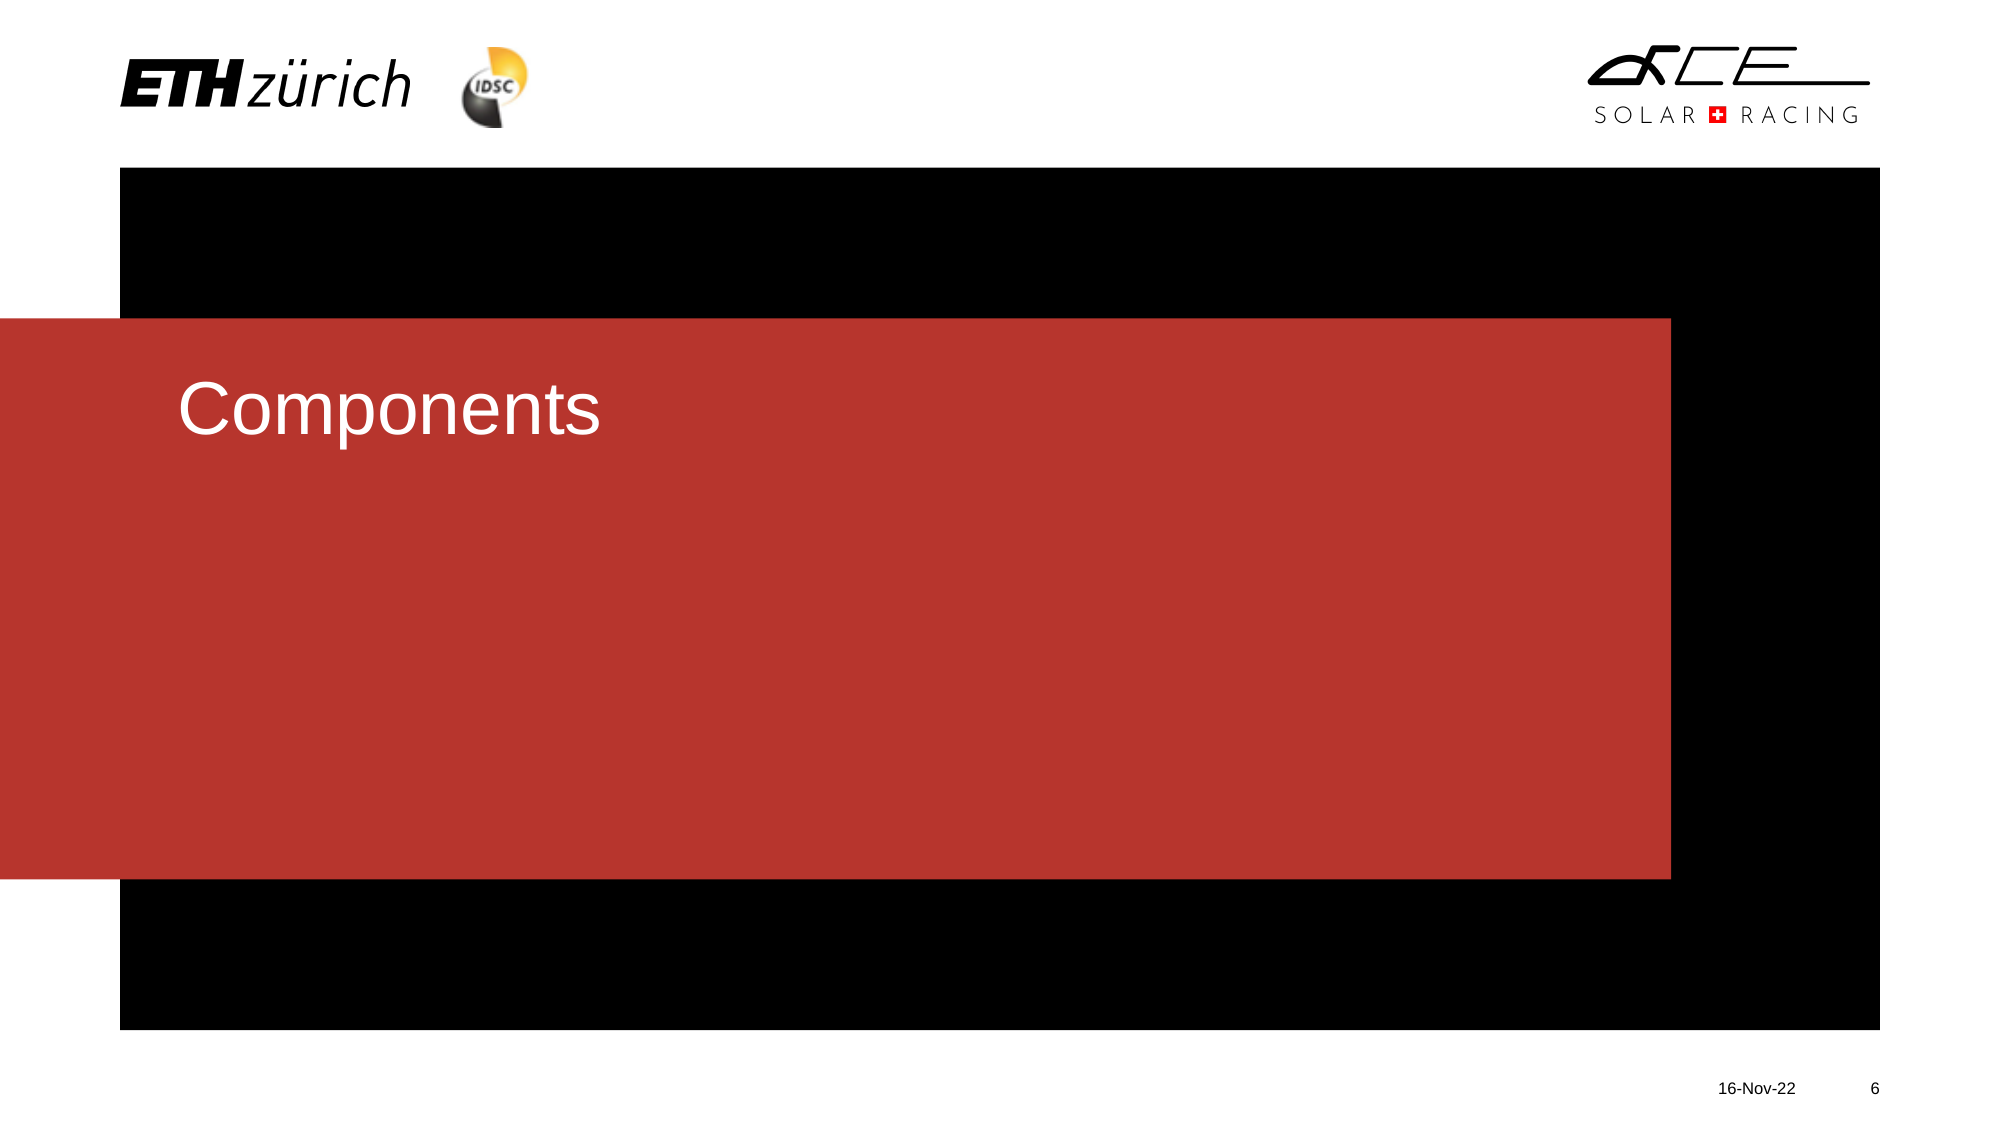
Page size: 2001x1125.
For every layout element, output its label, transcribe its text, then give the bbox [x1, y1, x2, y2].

slide_number 16-Nov-22 [1718, 1069, 1819, 1106]
picture [455, 47, 536, 128]
slide_number 6 [1827, 1069, 1880, 1106]
title Components [0, 318, 1672, 880]
picture [1576, 33, 1880, 142]
picture [120, 59, 410, 107]
